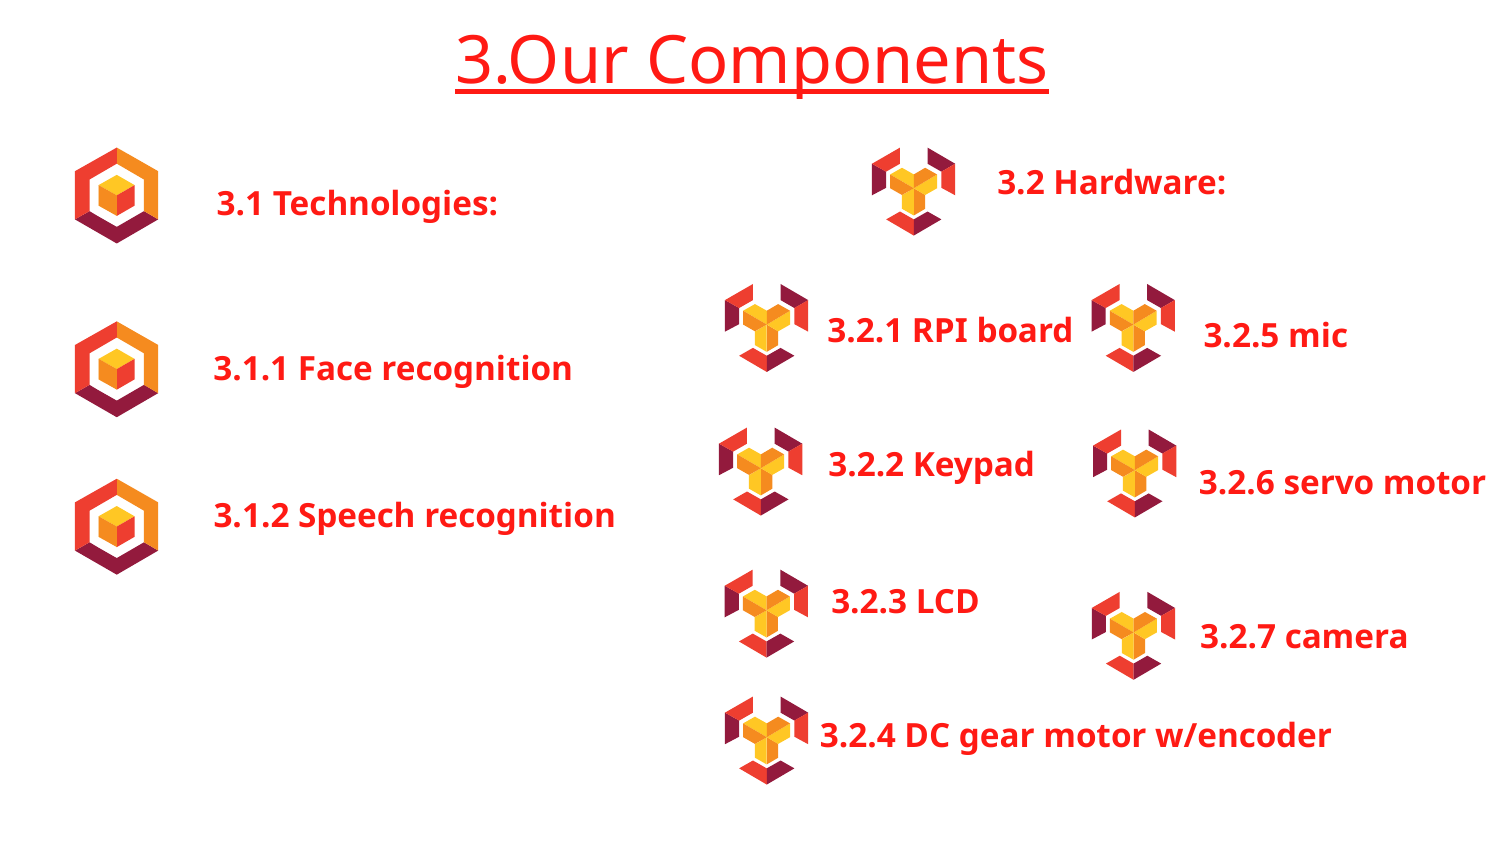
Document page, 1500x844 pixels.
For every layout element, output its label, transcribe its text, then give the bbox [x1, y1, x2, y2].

text_box 3.1 Technologies: [201, 174, 514, 230]
text_box 3.2.5 mic [1188, 306, 1372, 362]
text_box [724, 569, 809, 658]
text_box 3.1.2 Speech recognition [198, 486, 631, 542]
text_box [74, 478, 159, 575]
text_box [74, 321, 159, 418]
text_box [871, 147, 956, 236]
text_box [74, 147, 159, 244]
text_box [1092, 429, 1177, 518]
text_box 3.2 Hardware: [982, 154, 1242, 209]
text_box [1091, 591, 1176, 680]
text_box 3.2.1 RPI board [813, 302, 1086, 357]
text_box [718, 427, 803, 516]
text_box 3.2.4 DC gear motor w/encoder [813, 707, 1357, 762]
text_box 3.2.2 Keypad [813, 435, 1059, 491]
text_box 3.Our Components [409, 9, 1095, 105]
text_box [1091, 283, 1176, 373]
text_box 3.2.7 camera [1185, 607, 1433, 663]
text_box 3.2.6 servo motor [1184, 453, 1500, 509]
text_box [724, 283, 809, 373]
text_box 3.2.3 LCD [816, 573, 995, 628]
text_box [724, 696, 809, 785]
text_box 3.1.1 Face recognition [198, 339, 589, 395]
